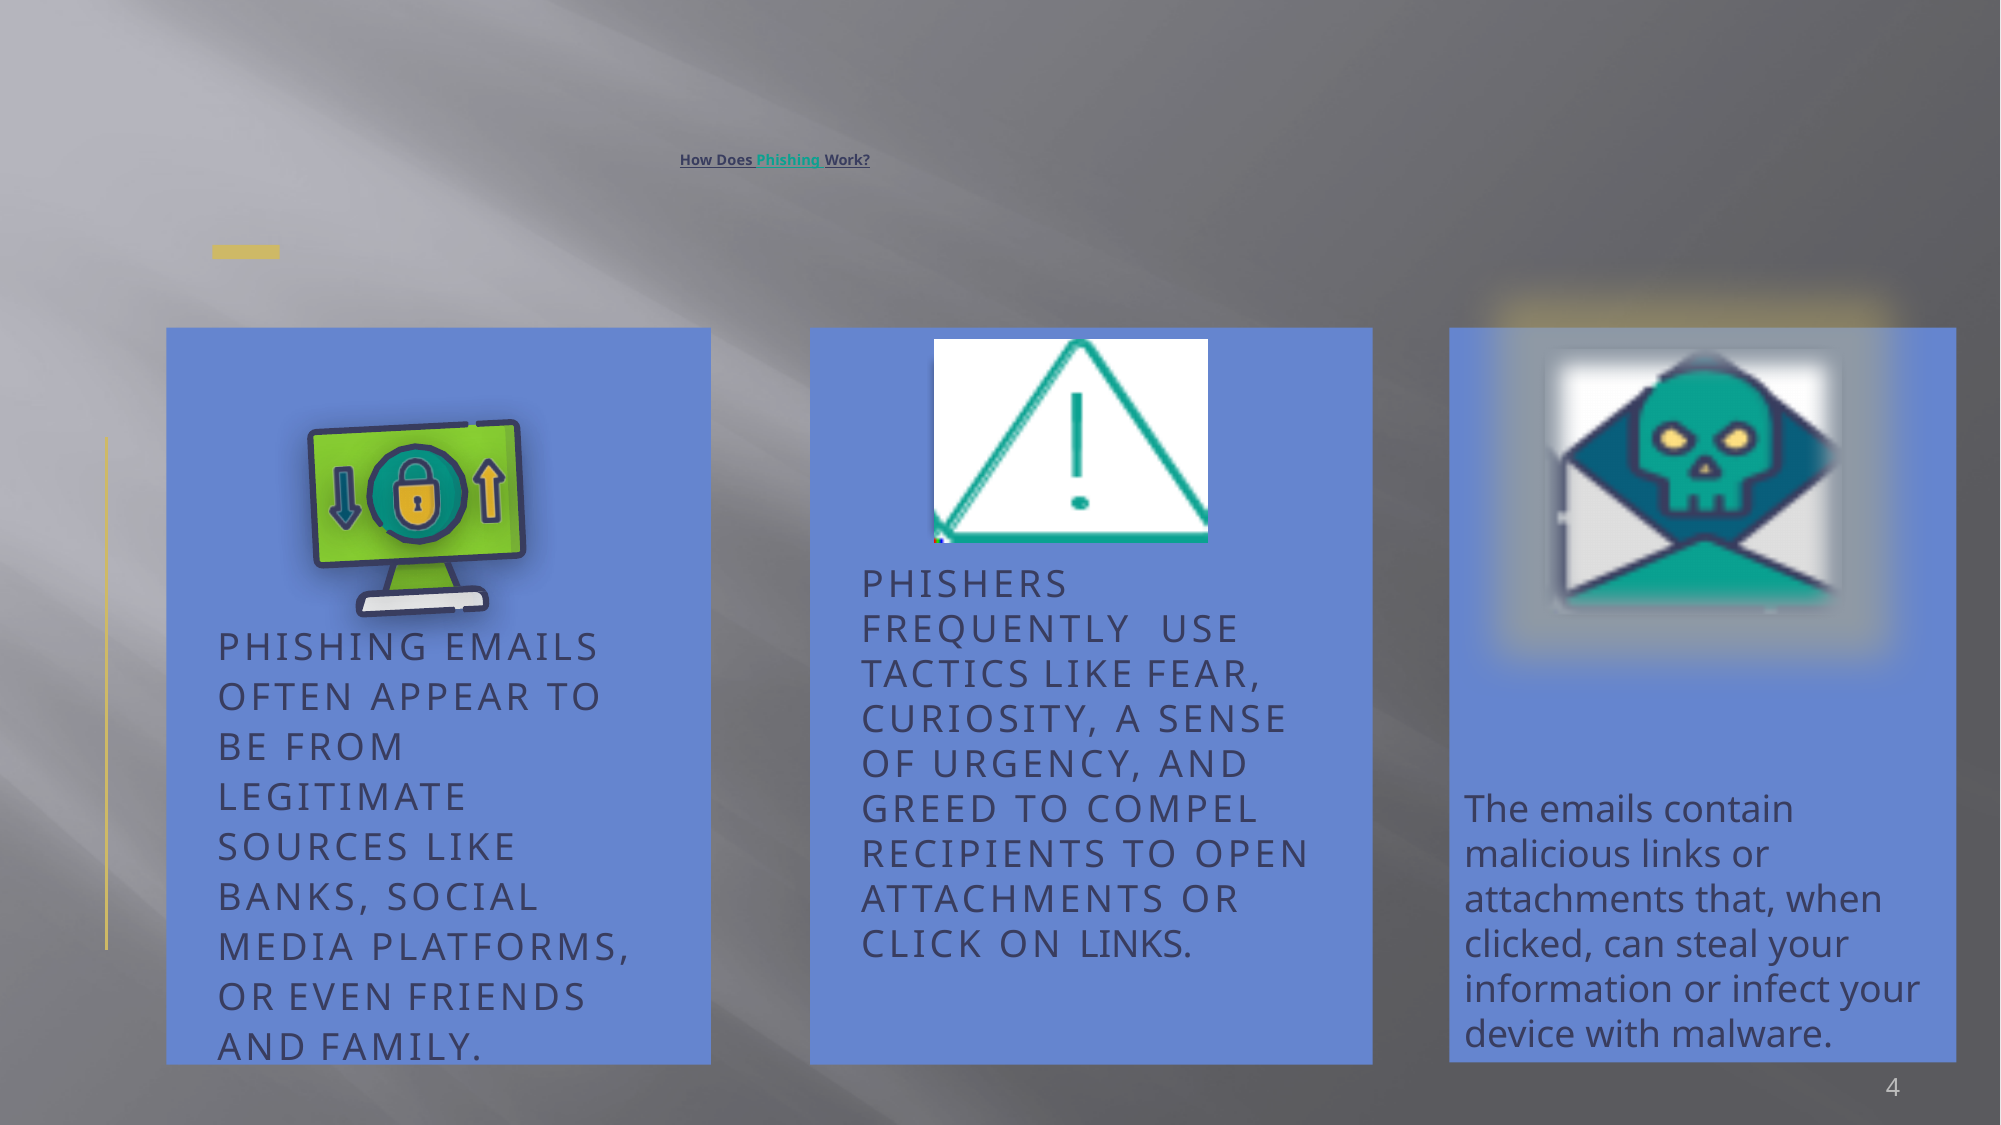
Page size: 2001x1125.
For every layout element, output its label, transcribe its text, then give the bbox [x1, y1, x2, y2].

list [265, 595, 810, 1008]
list Phishing emails often appear to be from legitimate sources like banks, social media platforms, or even friends and family. [166, 327, 711, 1065]
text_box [311, 423, 526, 615]
slide_number 4 [1733, 1063, 1900, 1113]
list Phishers frequently use tactics like fear, curiosity, a sense of urgency, and greed to compel recipients to open attachments or click on links. [810, 327, 1373, 1065]
picture [934, 339, 1221, 543]
title How Does Phishing Work? [195, 143, 1355, 194]
text_box The emails contain malicious links or attachments that, when clicked, can steal your information or infect your device with malware. [1449, 327, 1957, 1063]
picture [1544, 348, 1841, 615]
